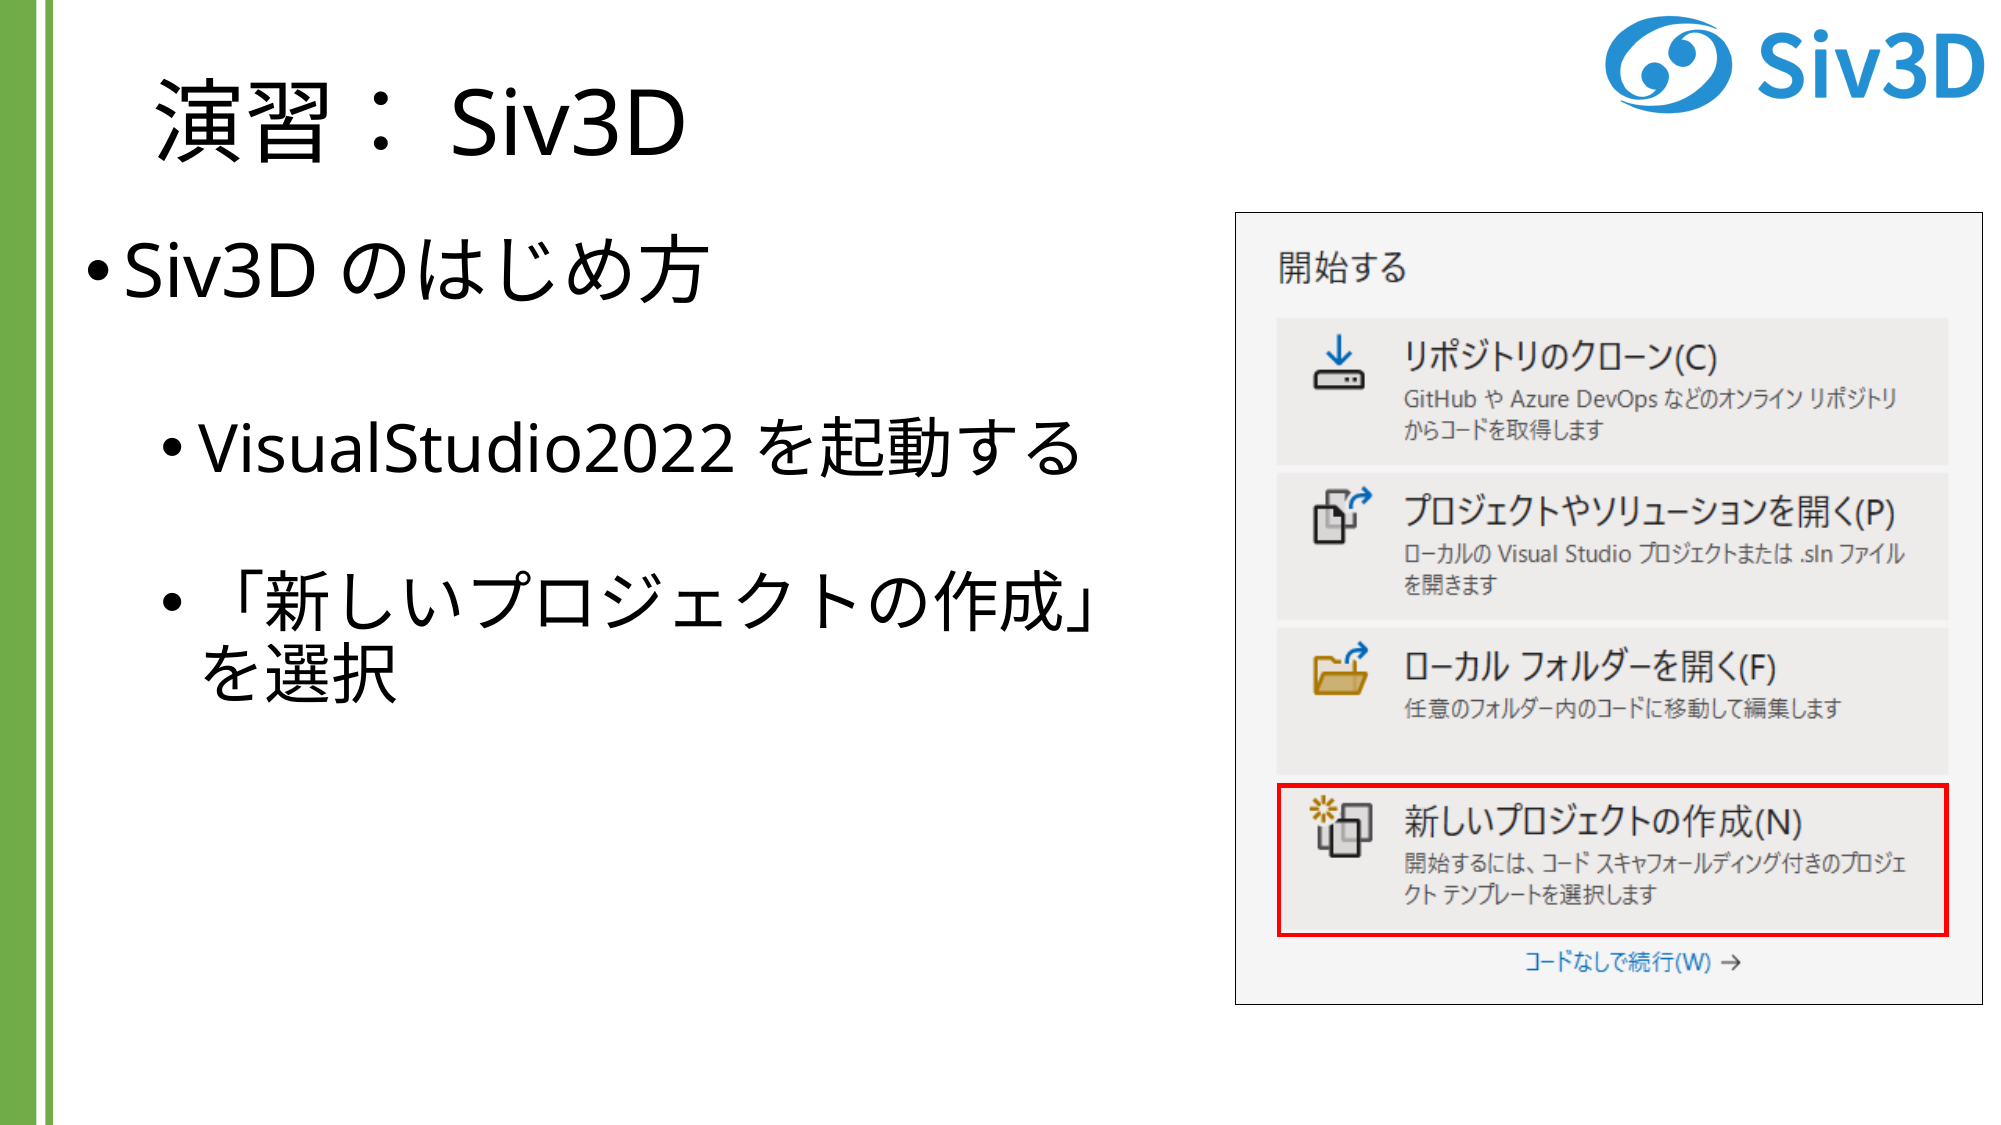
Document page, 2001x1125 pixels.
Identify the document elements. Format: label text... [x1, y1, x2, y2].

picture [1235, 212, 1983, 1005]
picture [1595, 1, 2000, 128]
title 演習：Siv3D [137, 59, 1863, 191]
list Siv3Dのはじめ方 VisualStudio2022を起動する 「新しいプロジェクトの作成」 を選択 [70, 225, 1983, 1100]
